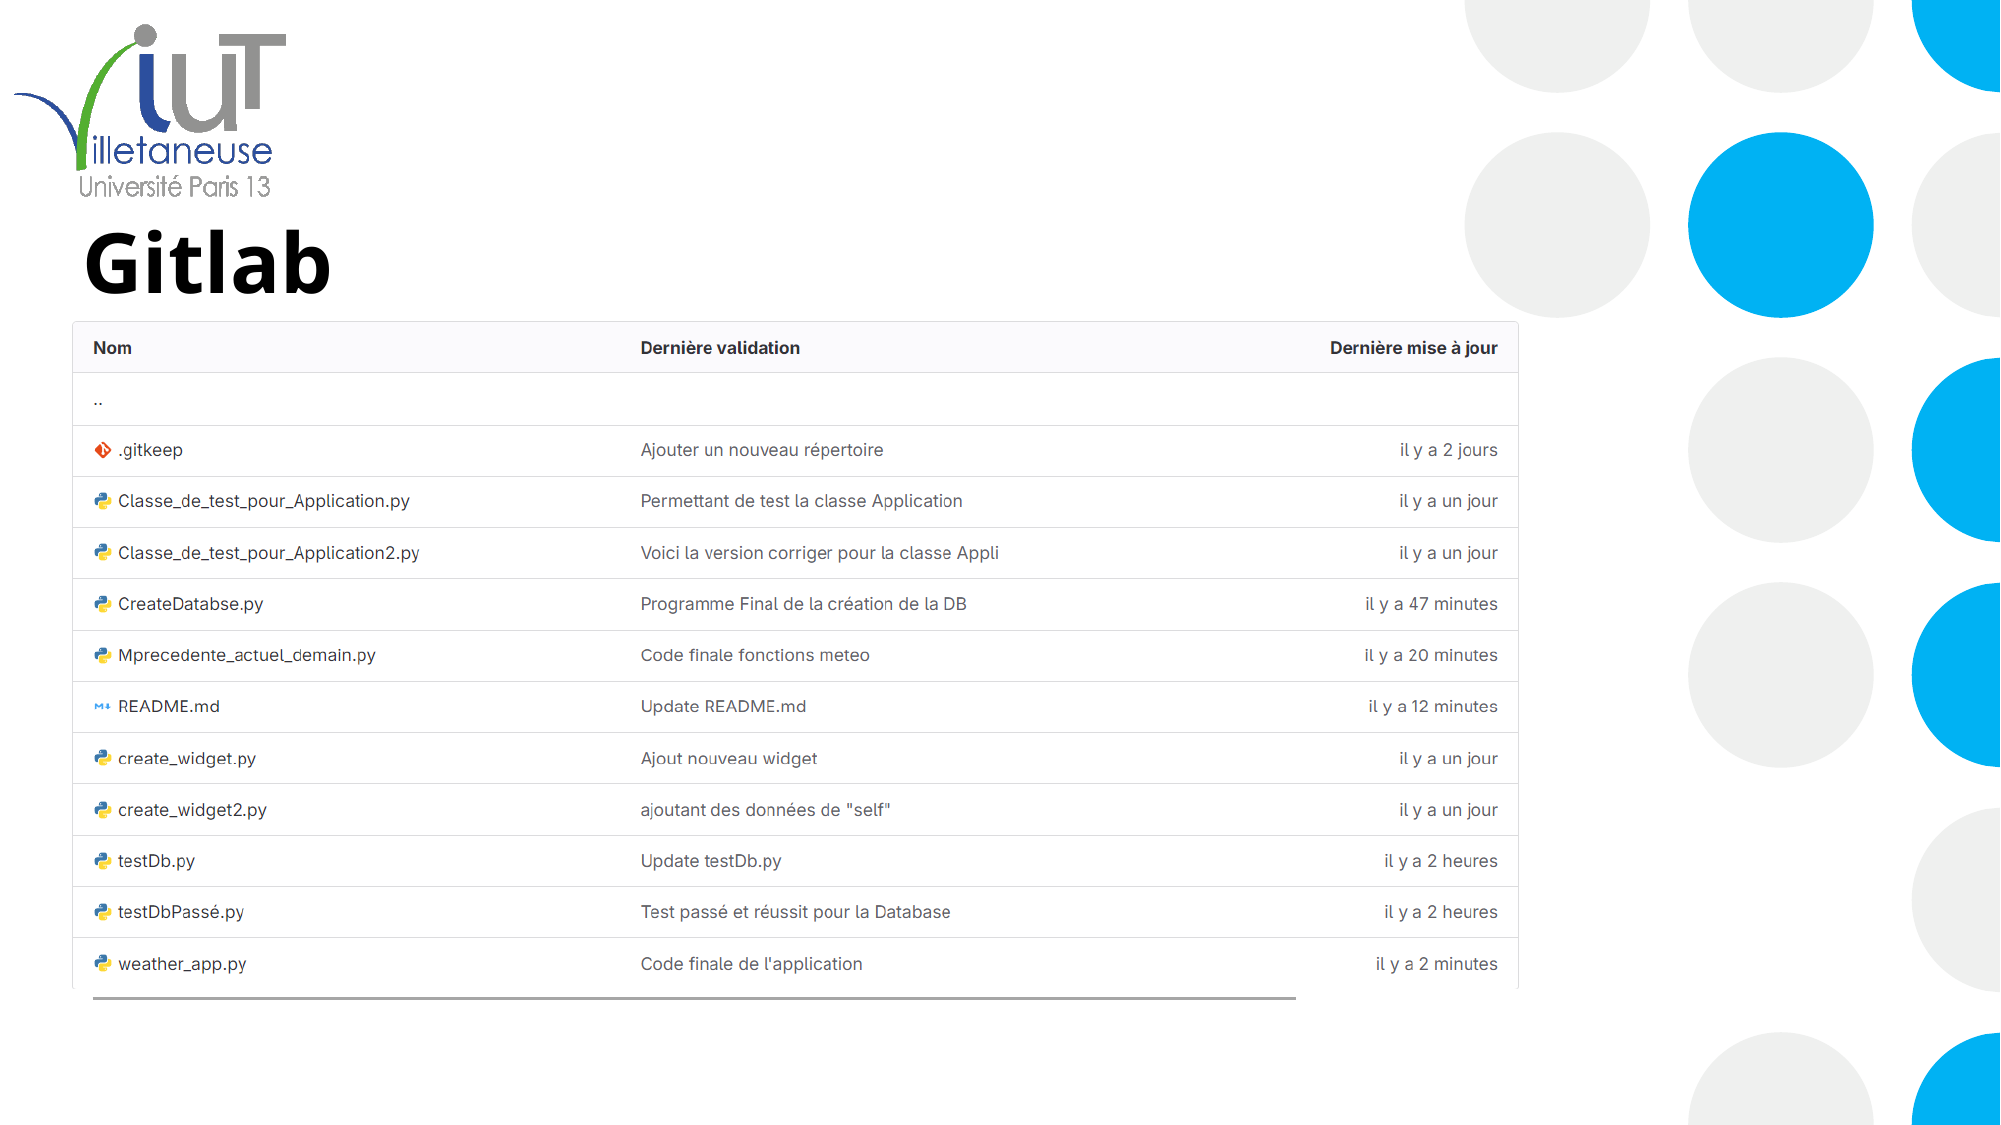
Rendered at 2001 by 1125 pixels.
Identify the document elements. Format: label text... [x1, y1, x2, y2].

picture [12, 17, 290, 203]
picture [67, 314, 1529, 990]
title Gitlab [67, 202, 1272, 314]
